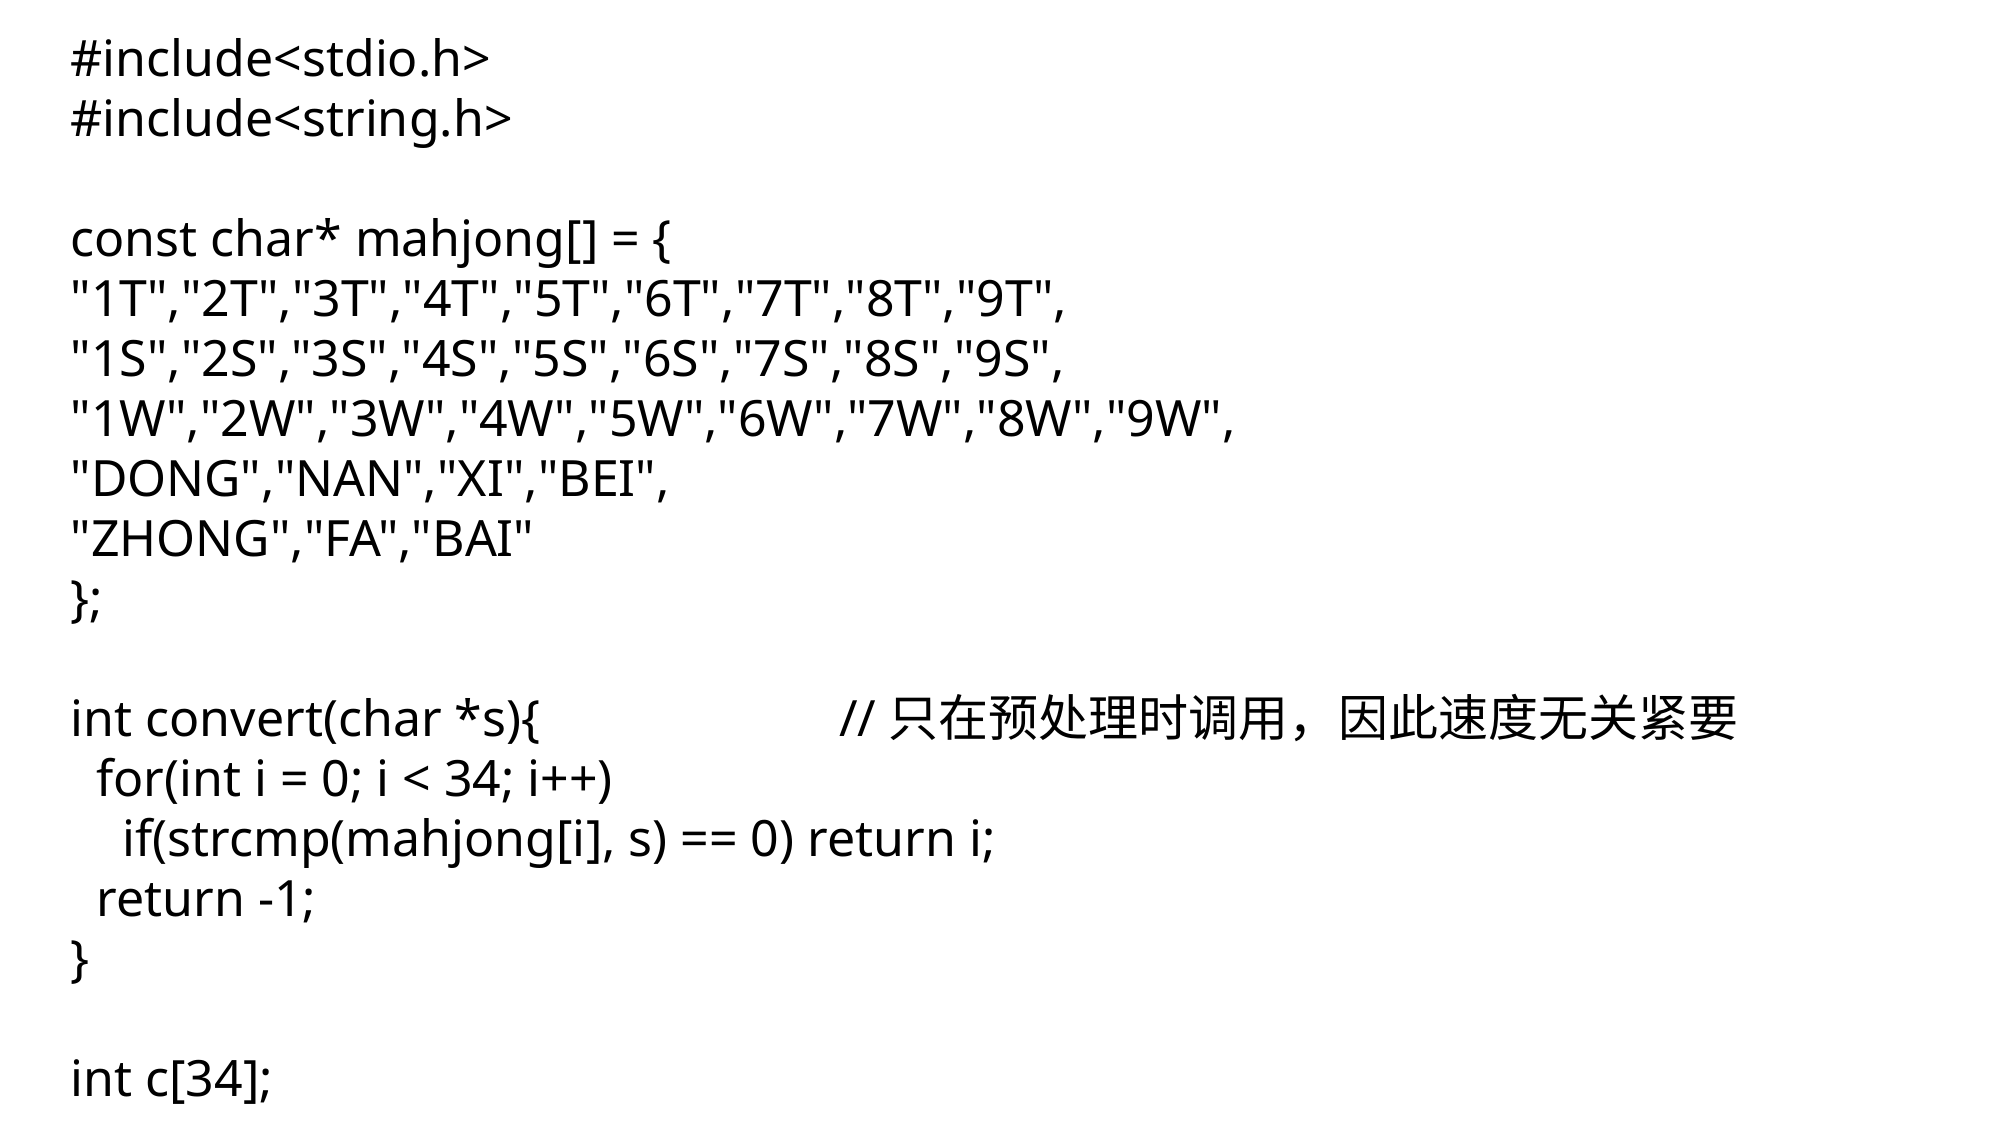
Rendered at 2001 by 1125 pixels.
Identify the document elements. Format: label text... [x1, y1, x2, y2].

text_box #include<stdio.h> #include<string.h> const char* mahjong[] = { "1T","2T","3T","4T","5T","6T","7T","8T","9T", "1S","2S","3S","4S","5S","6S","7S","8S","9S", "1W","2W","3W","4W","5W","6W","7W","8W","9W", "DONG","NAN","XI","BEI", "ZHONG","FA","BAI" }; int convert(char *s){ //只在预处理时调用，因此速度无关紧要 for(int i = 0; i < 34; i++) if(strcmp(mahjong[i], s) == 0) return i; return -1; } int c[34]; [55, 19, 1926, 1114]
